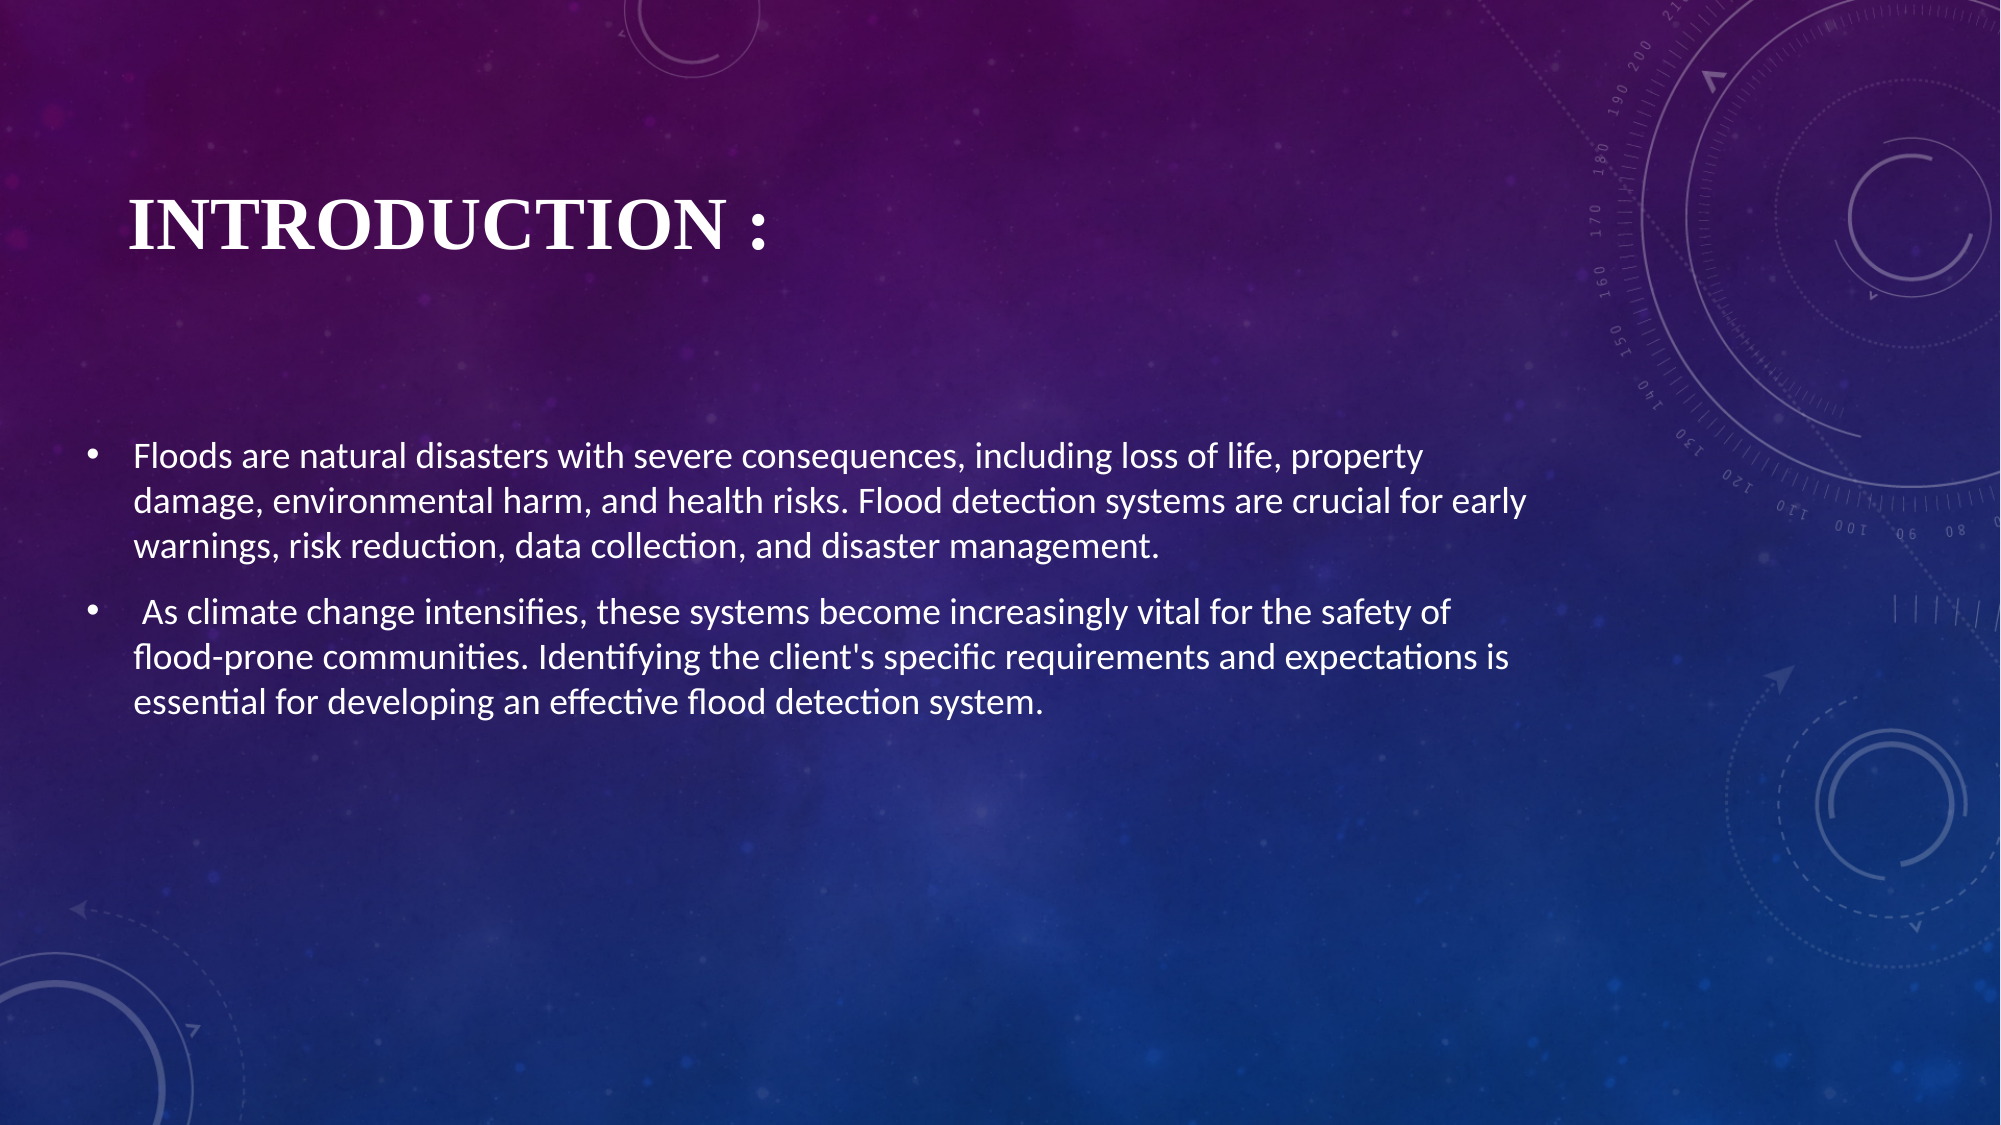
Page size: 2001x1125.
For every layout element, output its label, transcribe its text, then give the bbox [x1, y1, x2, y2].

list Floods are natural disasters with severe consequences, including loss of life, property damage, environmental harm, and health risks. Flood detection systems are crucial for early warnings, risk reduction, data collection, and disaster management. As climate change intensifies, these systems become increasingly vital for the safety of flood-prone communities. Identifying the client's specific requirements and expectations is essential for developing an effective flood detection system. [71, 277, 1562, 876]
title Introduction : [112, 99, 1144, 277]
picture [0, 0, 2001, 1125]
